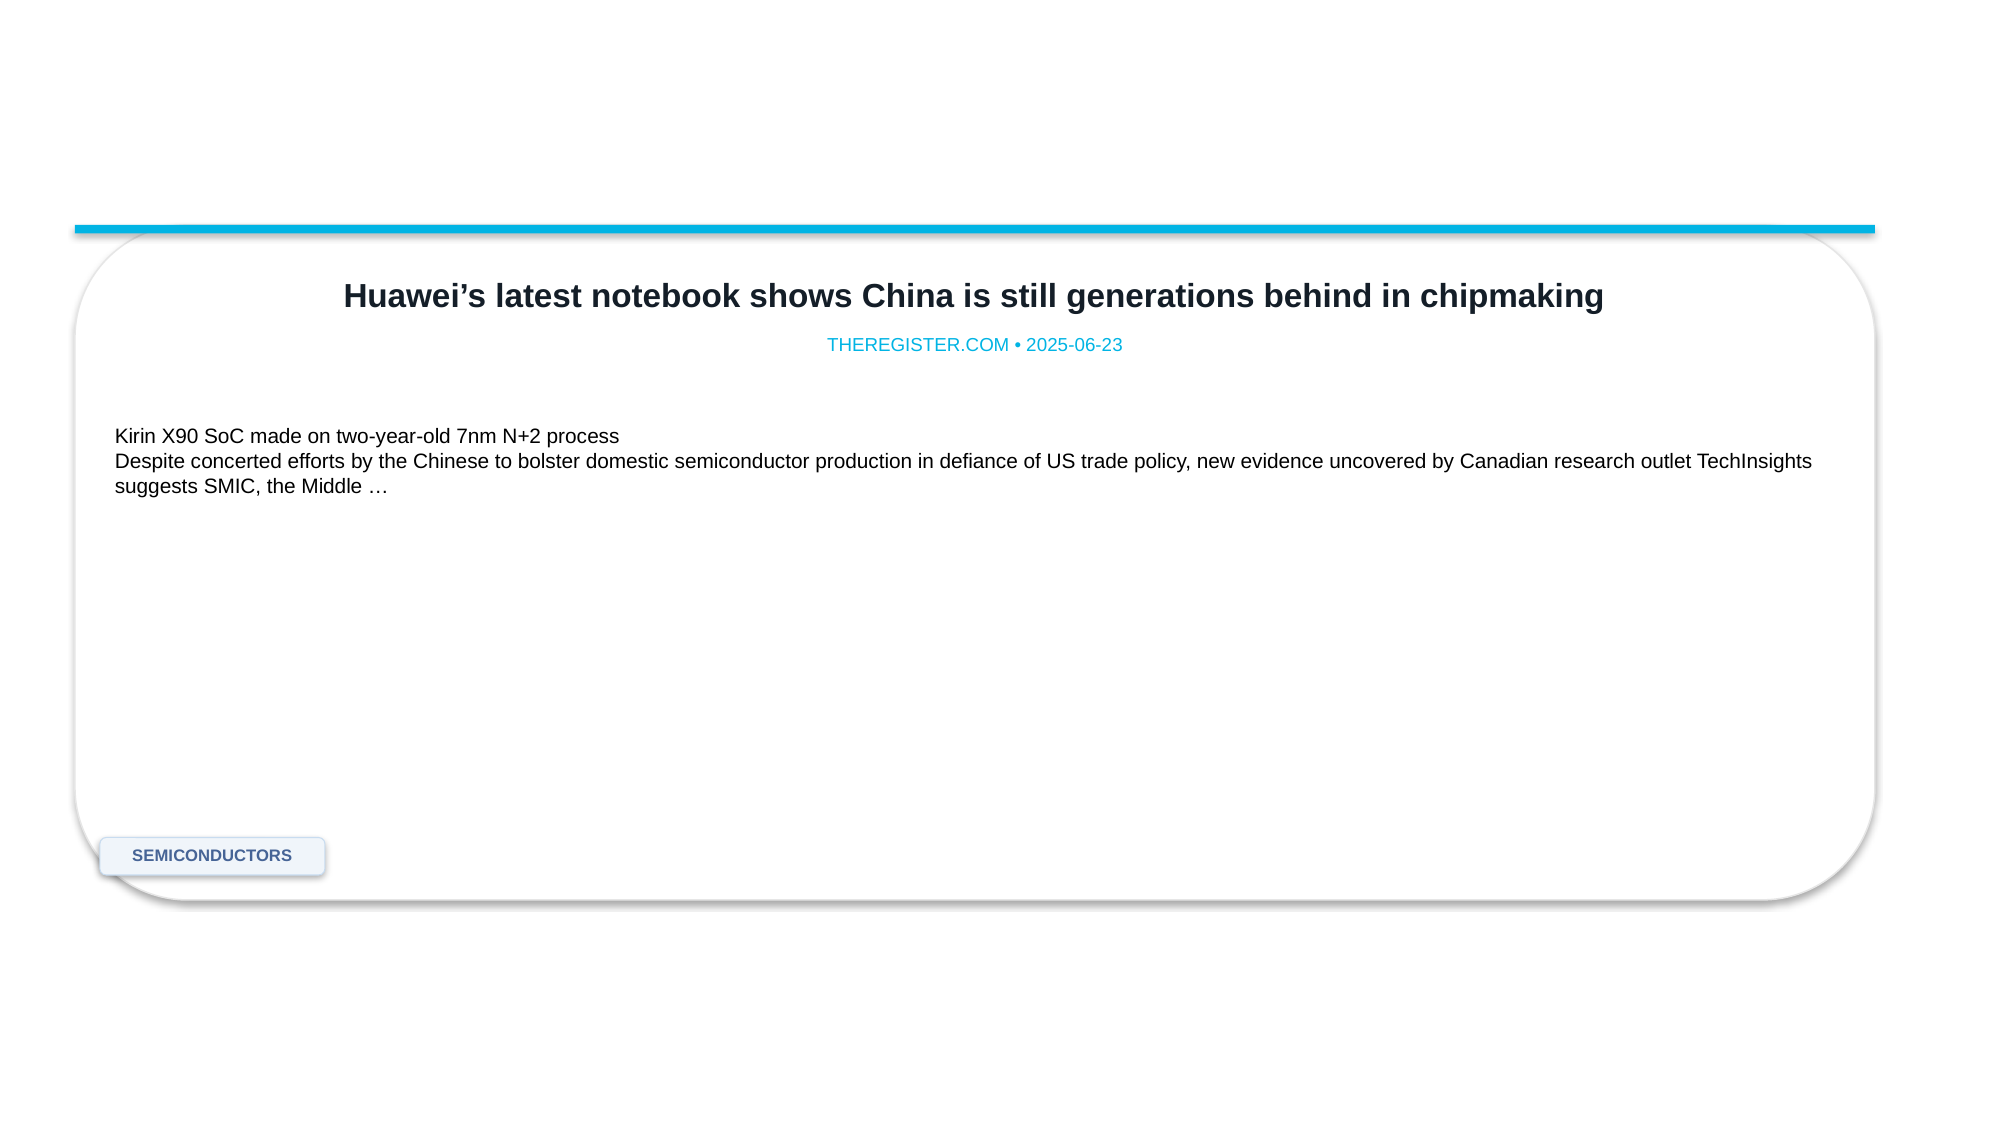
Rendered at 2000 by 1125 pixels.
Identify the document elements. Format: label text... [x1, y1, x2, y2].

text_box [74, 224, 1876, 234]
text_box THEREGISTER.COM • 2025-06-23 [812, 324, 1138, 363]
text_box [99, 836, 326, 876]
text_box Huawei’s latest notebook shows China is still generations behind in chipmaking [328, 266, 1622, 322]
text_box SEMICONDUCTORS [117, 837, 308, 873]
text_box Kirin X90 SoC made on two-year-old 7nm N+2 process Despite concerted efforts by the Chinese to bolster domestic semiconductor production in defiance of US trade policy, new evidence uncovered by Canadian research outlet TechInsights suggests SMIC, the Middle … [99, 370, 1850, 859]
text_box [74, 245, 1876, 901]
